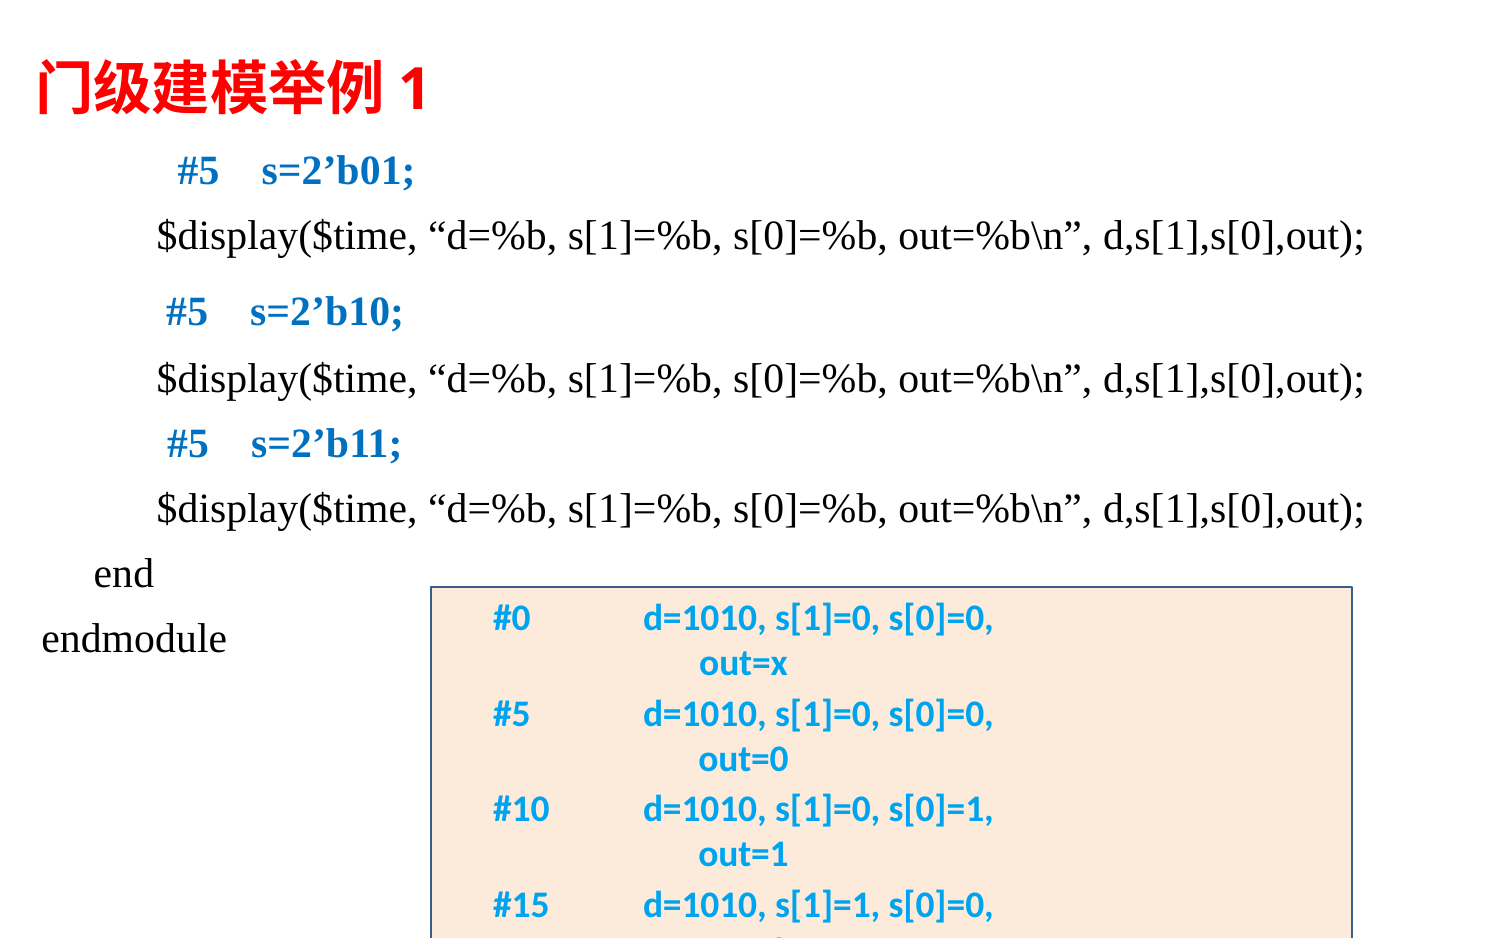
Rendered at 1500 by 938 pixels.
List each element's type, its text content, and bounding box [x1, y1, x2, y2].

text_box 门级建模举例1 [20, 43, 447, 129]
text_box #0 d=1010, s[1]=0, s[0]=0, out=x #5 d=1010, s[1]=0, s[0]=0, out=0 #10 d=1010, s[1]=0, s[0]=1, out=1 #15 d=1010, s[1]=1, s[0]=0, out=0 #20 d=1010, s[1]=1, s[0]=1, out=1 [430, 586, 1353, 938]
title #5 s=2’b01; $display($time, “d=%b, s[1]=%b, s[0]=%b, out=%b\n”, d,s[1],s[0],out); #5 s=2’b10; $display($time, “d=%b, s[1]=%b, s[0]=%b, out=%b\n”, d,s[1],s[0],out); #5 s=2’b11; $display($time, “d=%b, s[1]=%b, s[0]=%b, out=%b\n”, d,s[1],s[0],out); end endmodule [41, 127, 1450, 670]
